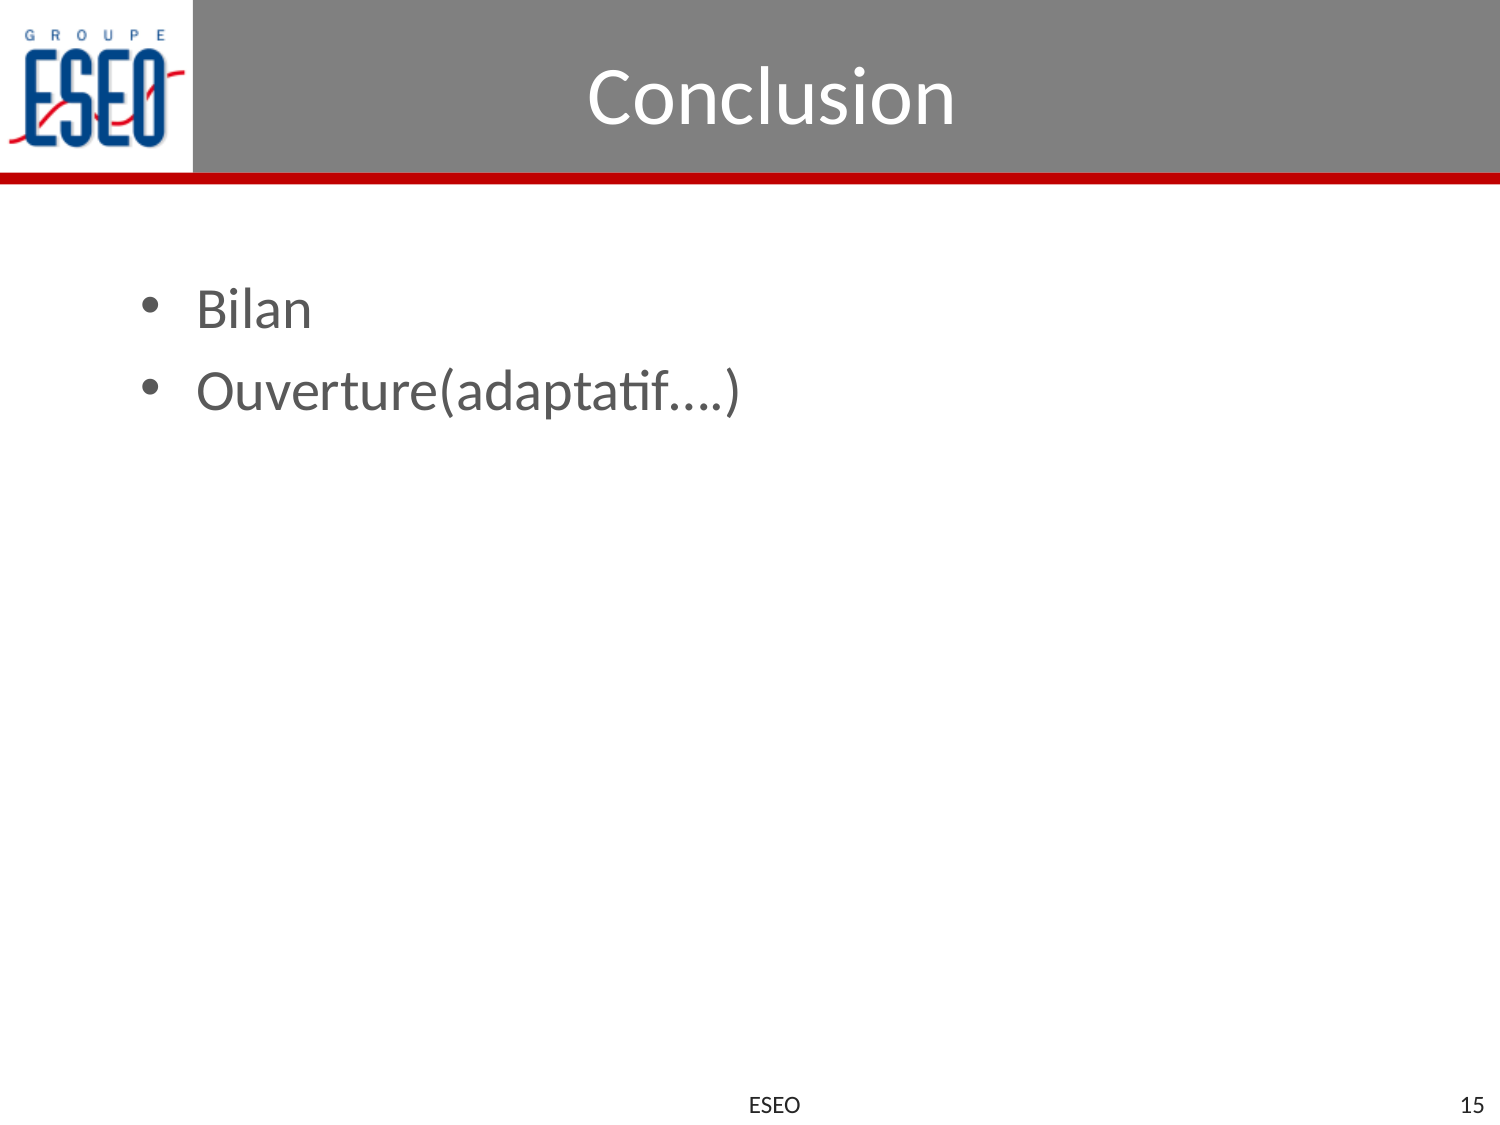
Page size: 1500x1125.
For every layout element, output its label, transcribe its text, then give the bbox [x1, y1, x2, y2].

footer ESEO [537, 1081, 1013, 1125]
picture [5, 22, 191, 155]
slide_number 15 [1316, 1081, 1500, 1125]
title Conclusion [192, 0, 1353, 183]
list Bilan Ouverture(adaptatif….) [125, 262, 1450, 1005]
